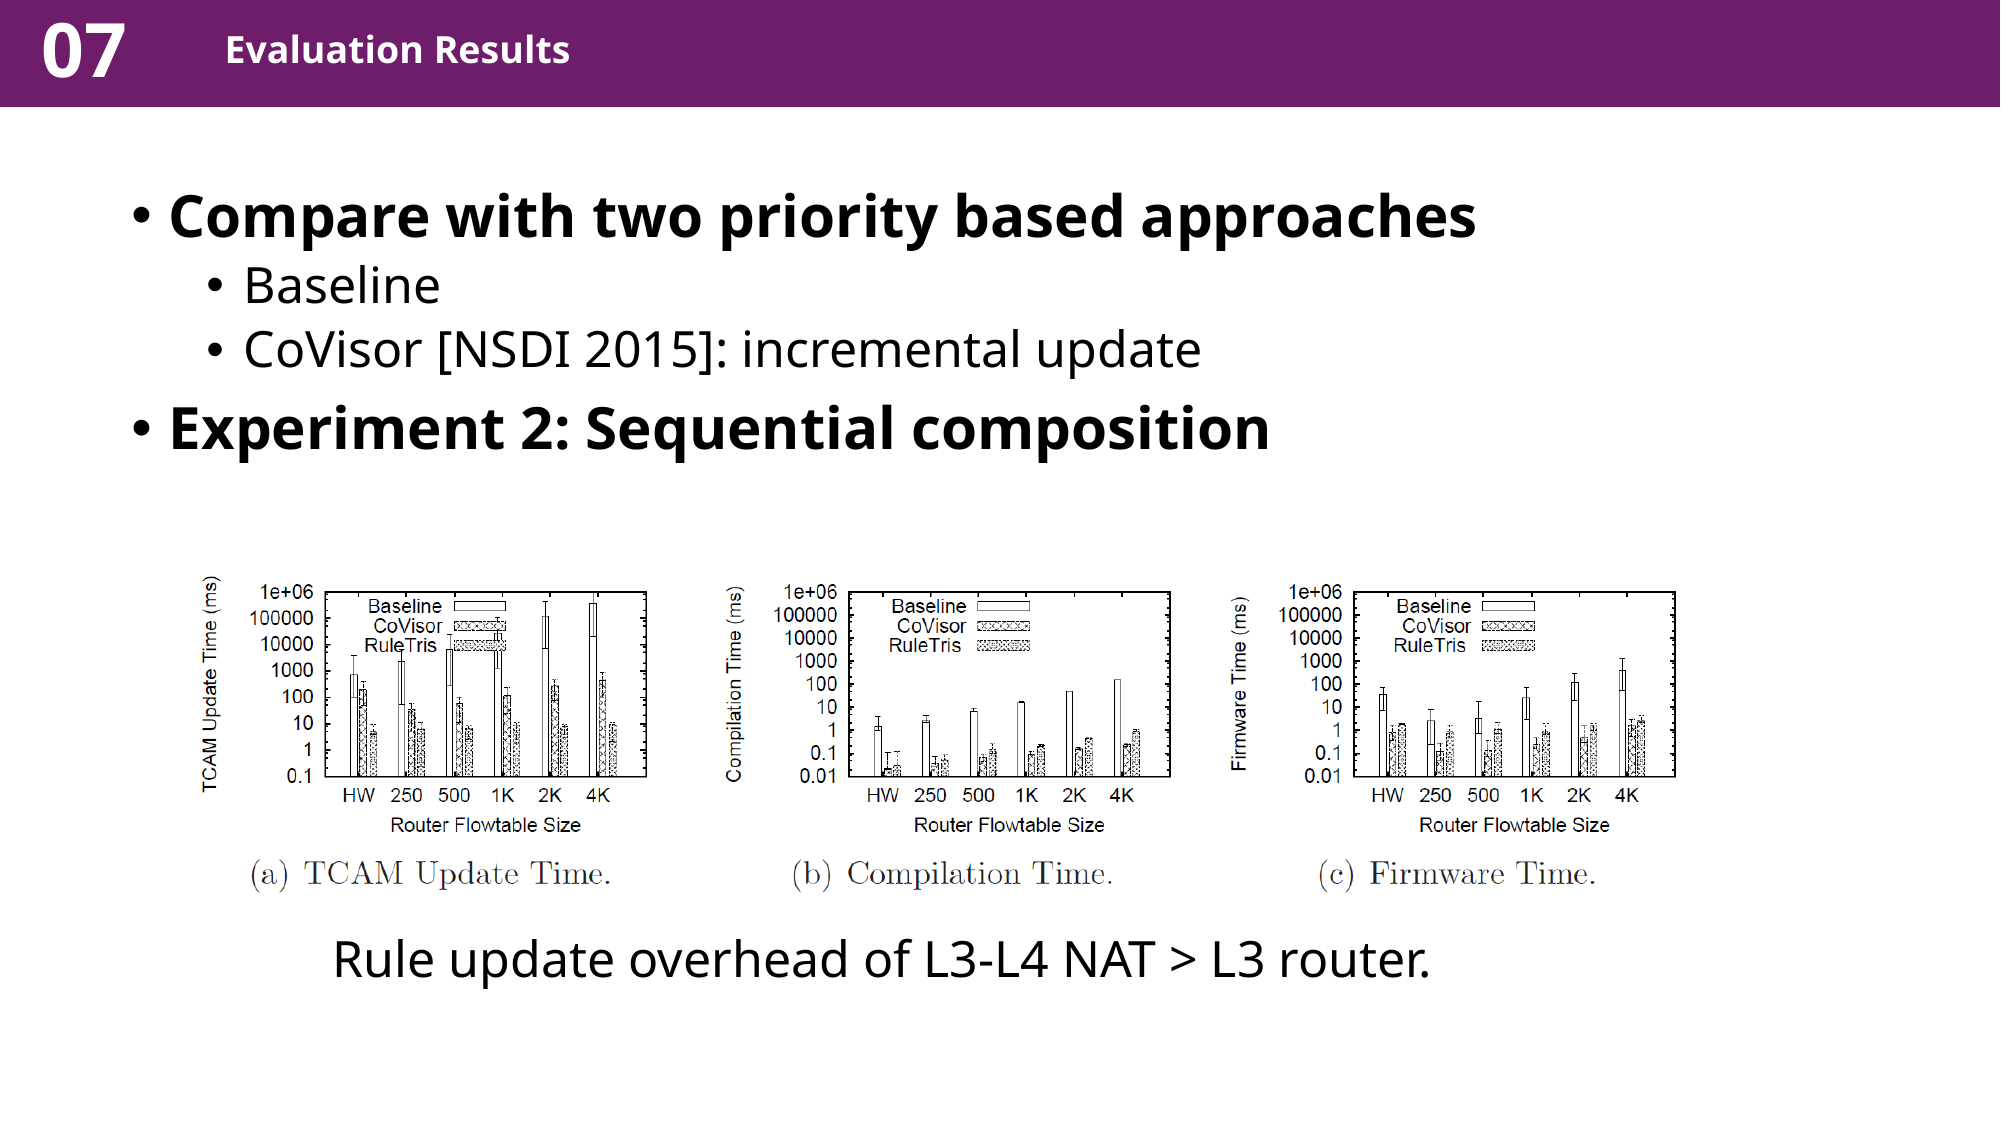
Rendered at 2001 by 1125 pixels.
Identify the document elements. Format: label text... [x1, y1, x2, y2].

list Evaluation Results [258, 23, 1881, 84]
text_box Rule update overhead of L3-L4 NAT > L3 router. [318, 923, 1448, 995]
list 07 [26, 13, 258, 93]
picture [187, 480, 1688, 923]
text_box Compare with two priority based approaches Baseline CoVisor [NSDI 2015]: incremental update Experiment 2: Sequential composition [116, 179, 1792, 894]
